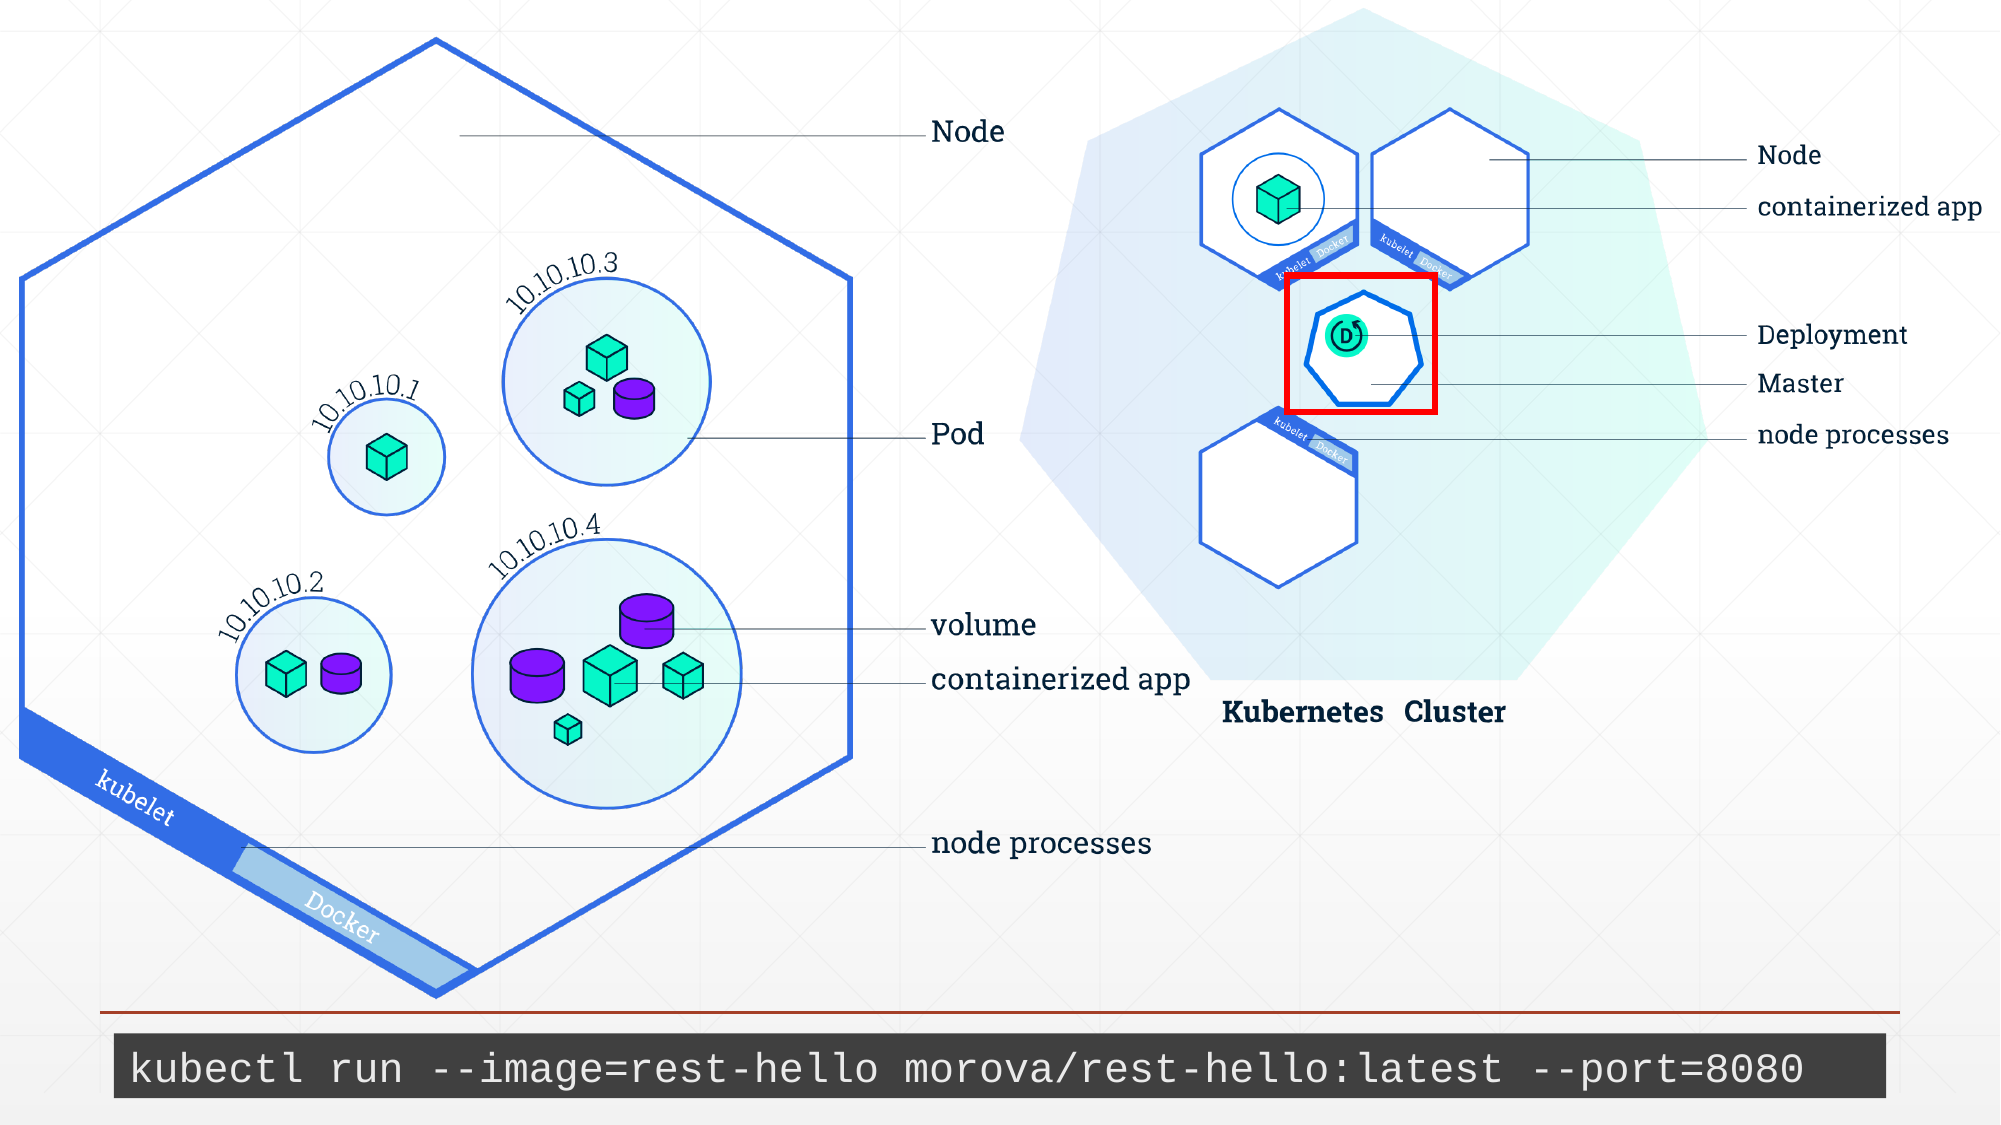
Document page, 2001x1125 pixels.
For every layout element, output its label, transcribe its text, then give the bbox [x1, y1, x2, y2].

picture [0, 0, 2000, 1061]
text_box kubectl run --image=rest-hello morova/rest-hello:latest --port=8080 [113, 1033, 1887, 1099]
